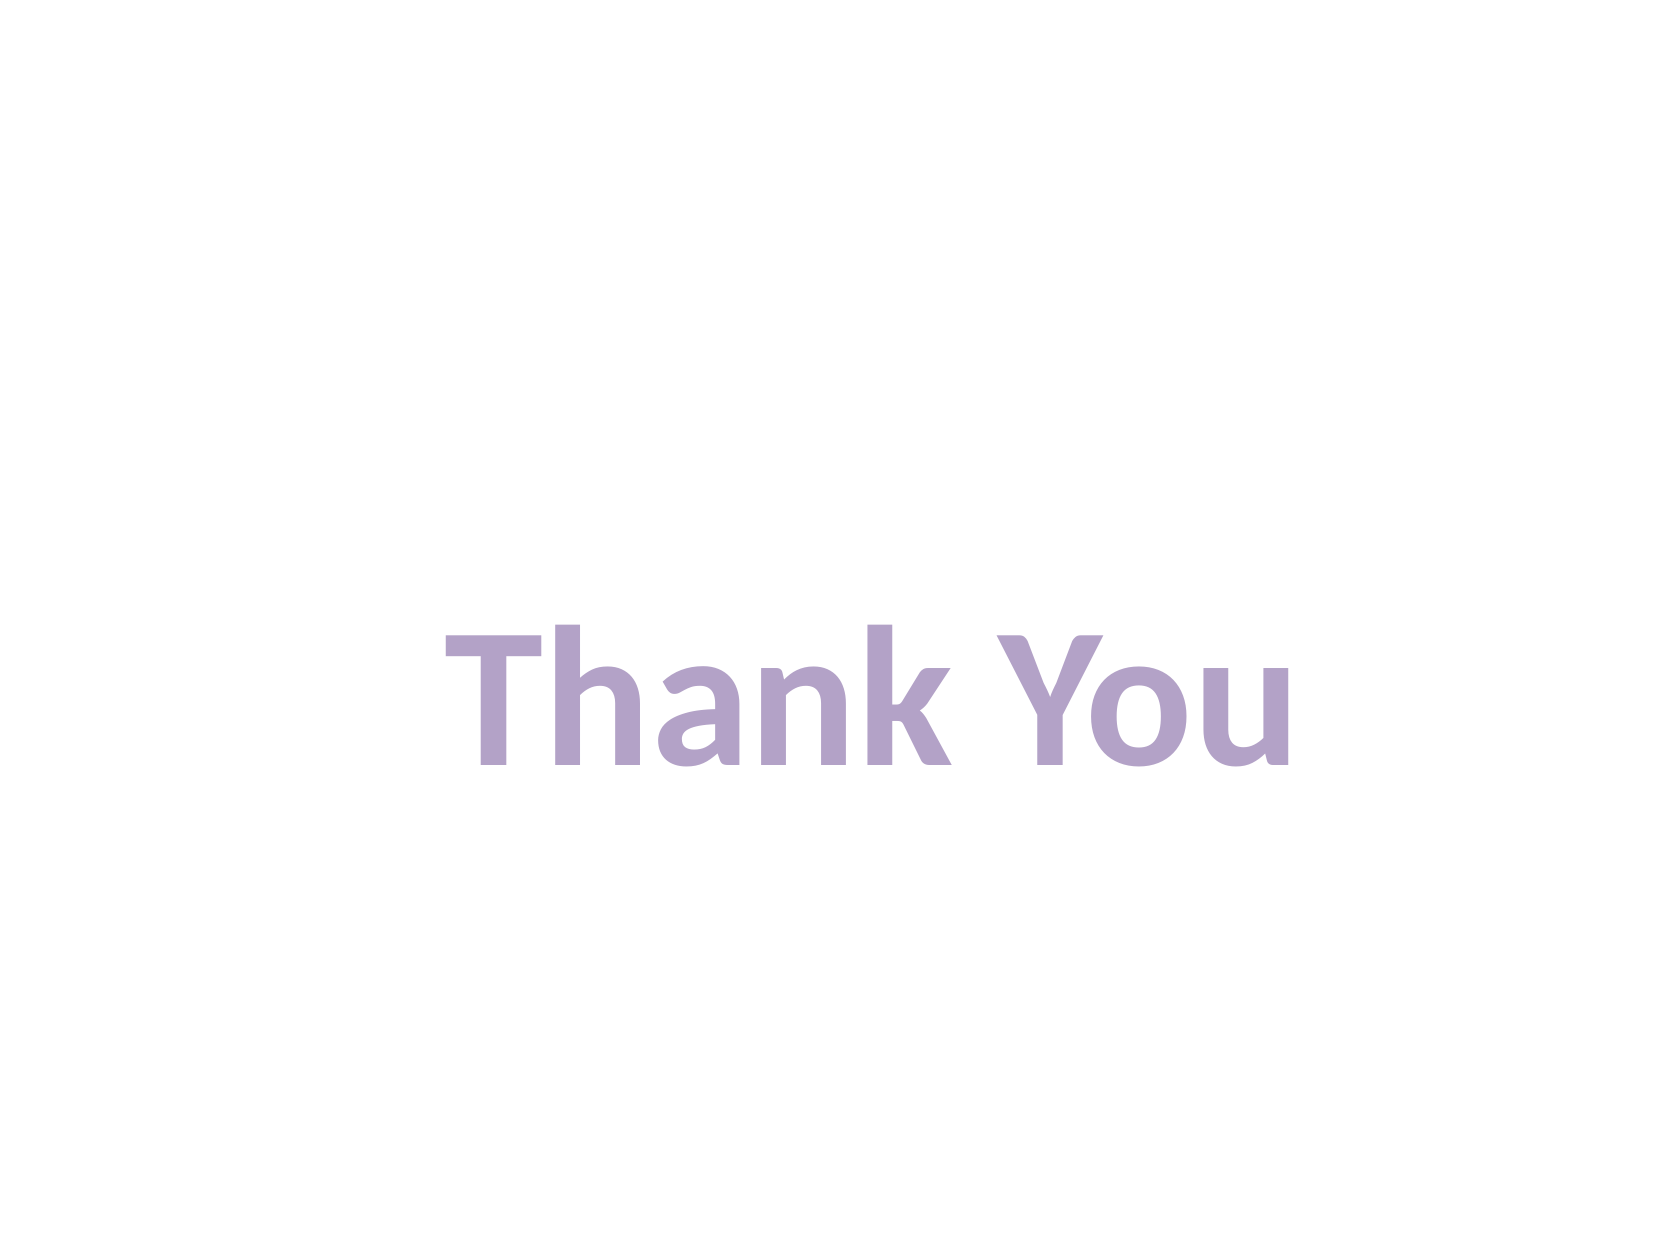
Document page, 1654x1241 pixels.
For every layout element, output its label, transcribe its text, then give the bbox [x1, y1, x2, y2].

text_box Thank You [359, 558, 1387, 814]
